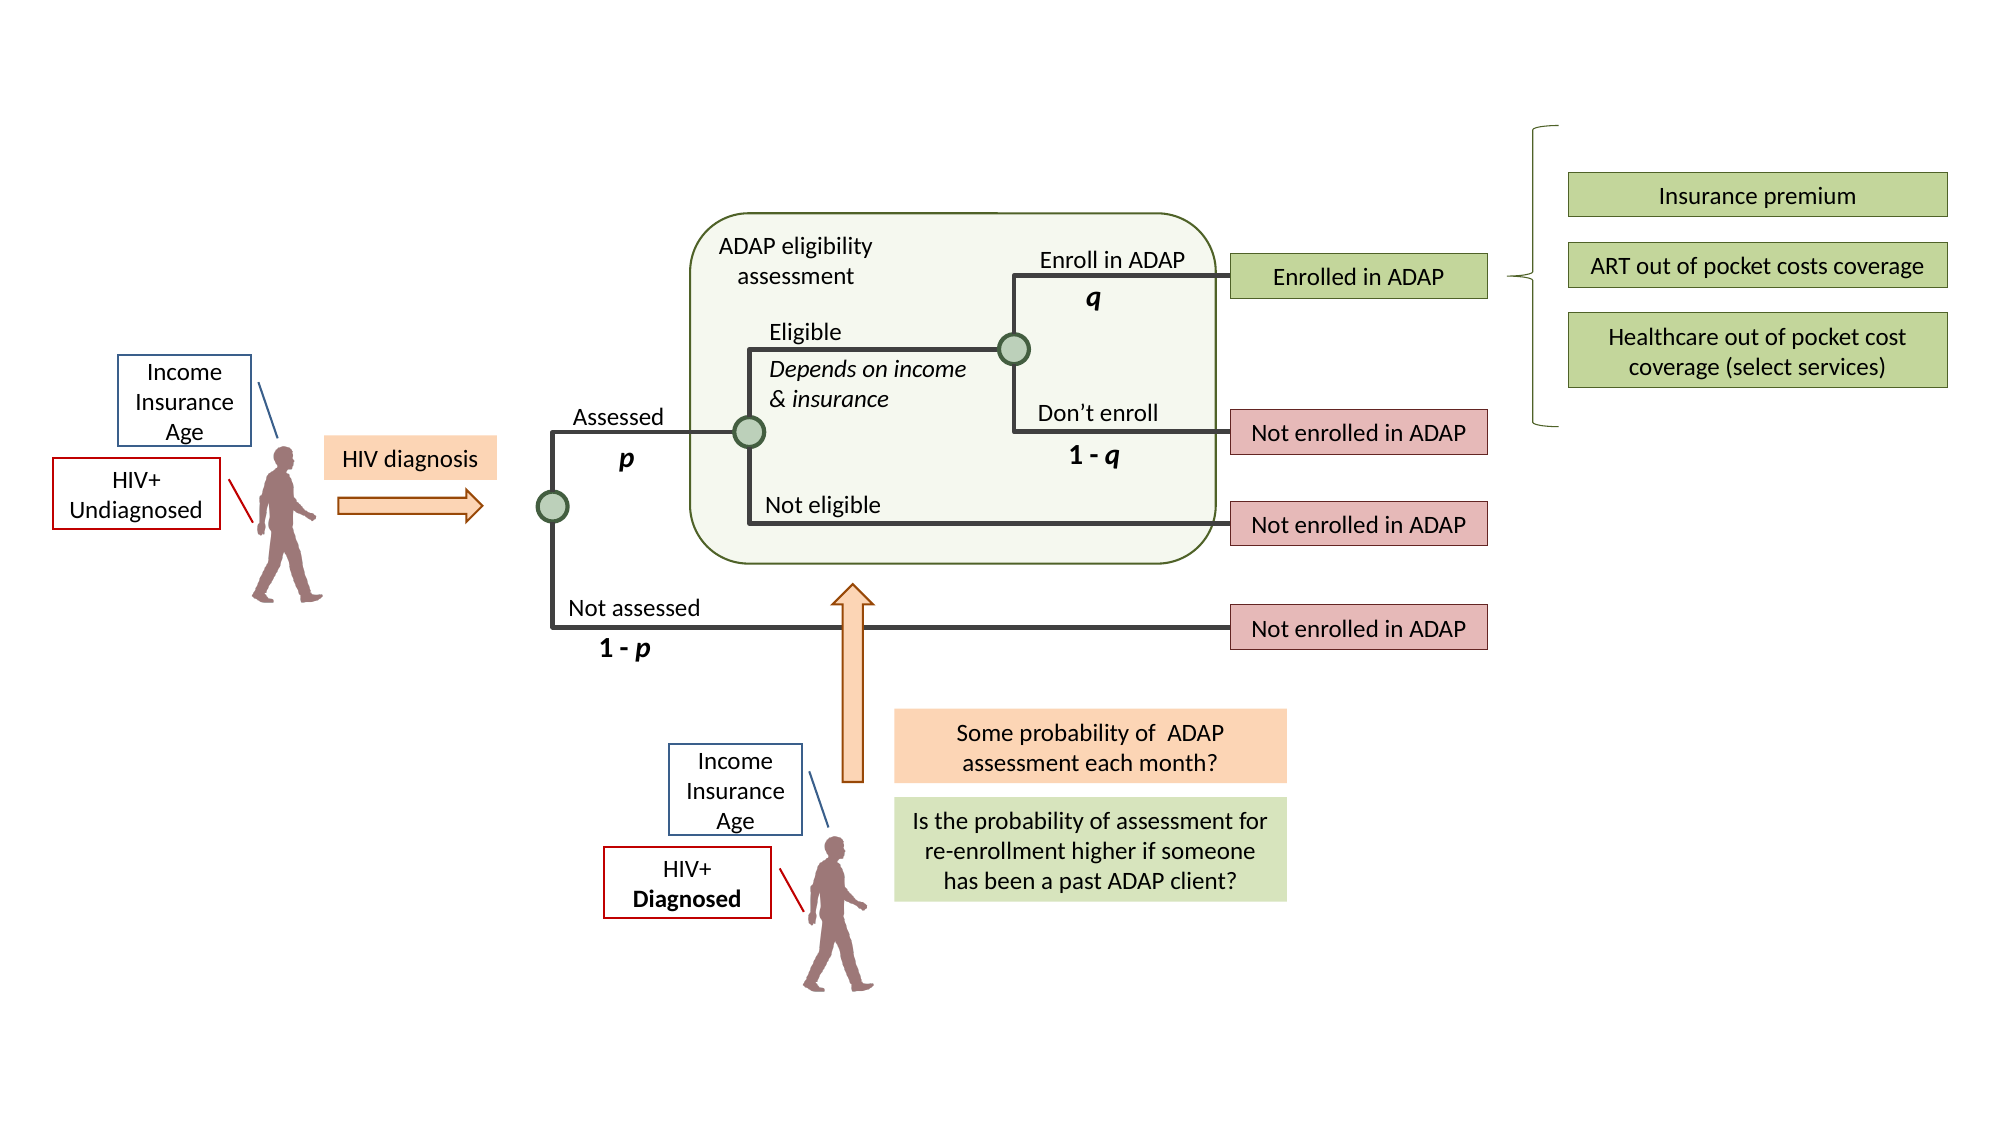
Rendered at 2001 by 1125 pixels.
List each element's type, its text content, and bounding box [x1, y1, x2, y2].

text_box Not enrolled in ADAP [1233, 409, 1488, 455]
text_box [1568, 172, 1948, 389]
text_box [537, 393, 1230, 671]
text_box [841, 671, 864, 743]
text_box HIV+ Undiagnosed [52, 457, 118, 530]
text_box [337, 487, 484, 525]
text_box [1506, 124, 1559, 428]
text_box ADAP eligibility assessment [689, 221, 903, 297]
text_box Not enrolled in ADAP [1230, 501, 1488, 546]
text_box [998, 236, 1233, 480]
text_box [118, 354, 323, 603]
text_box HIV+ Diagnosed [603, 846, 668, 919]
text_box Some probability of ADAP assessment each month? [894, 708, 1287, 784]
text_box Not enrolled in ADAP [1230, 604, 1488, 650]
text_box HIV diagnosis [324, 435, 497, 480]
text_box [668, 743, 874, 992]
text_box Is the probability of assessment for re-enrollment higher if someone has been a past ADAP client? [894, 797, 1287, 902]
text_box Enrolled in ADAP [1233, 253, 1488, 299]
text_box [734, 307, 1231, 527]
text_box [689, 212, 1205, 393]
